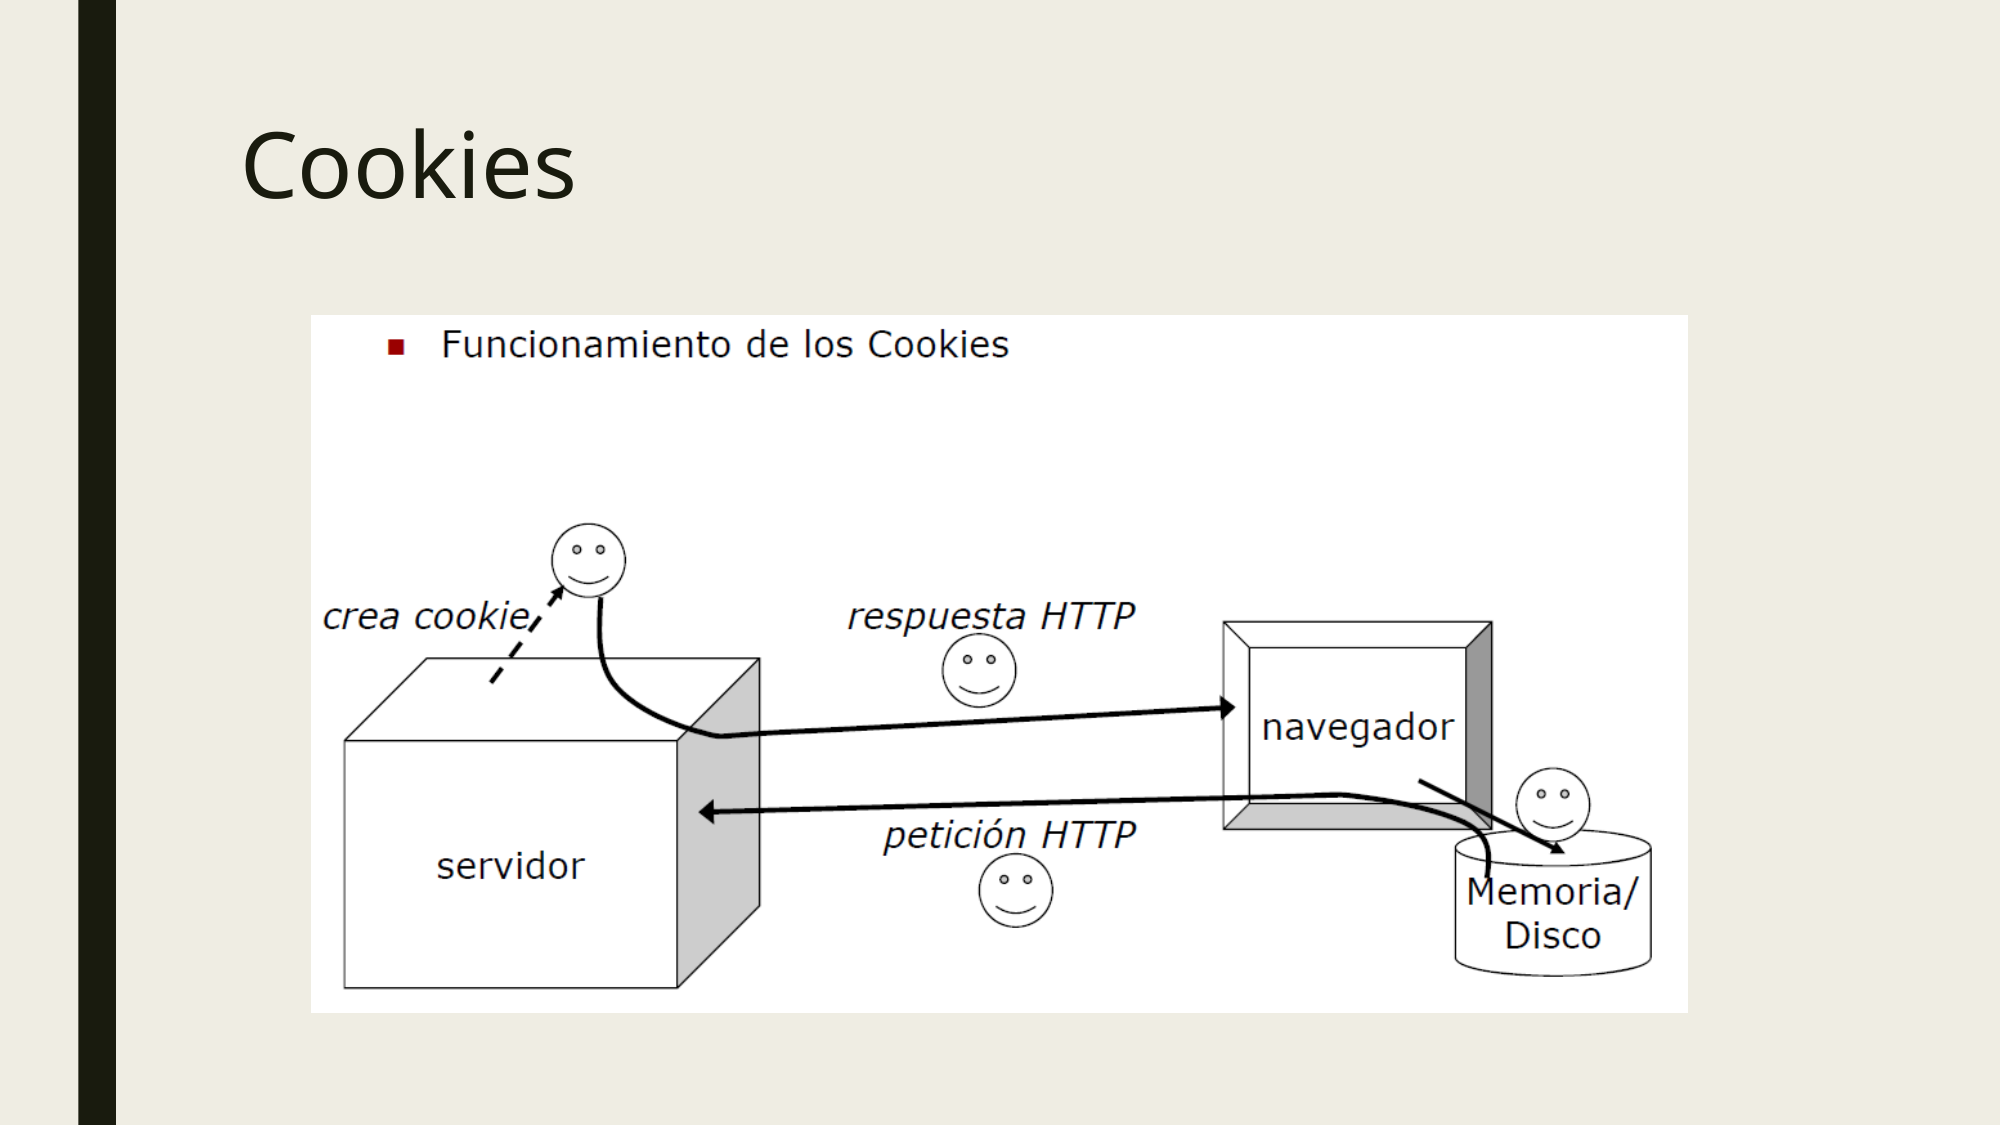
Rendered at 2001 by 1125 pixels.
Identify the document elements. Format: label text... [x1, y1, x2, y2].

picture [311, 315, 1689, 1013]
title Cookies [225, 112, 1800, 357]
